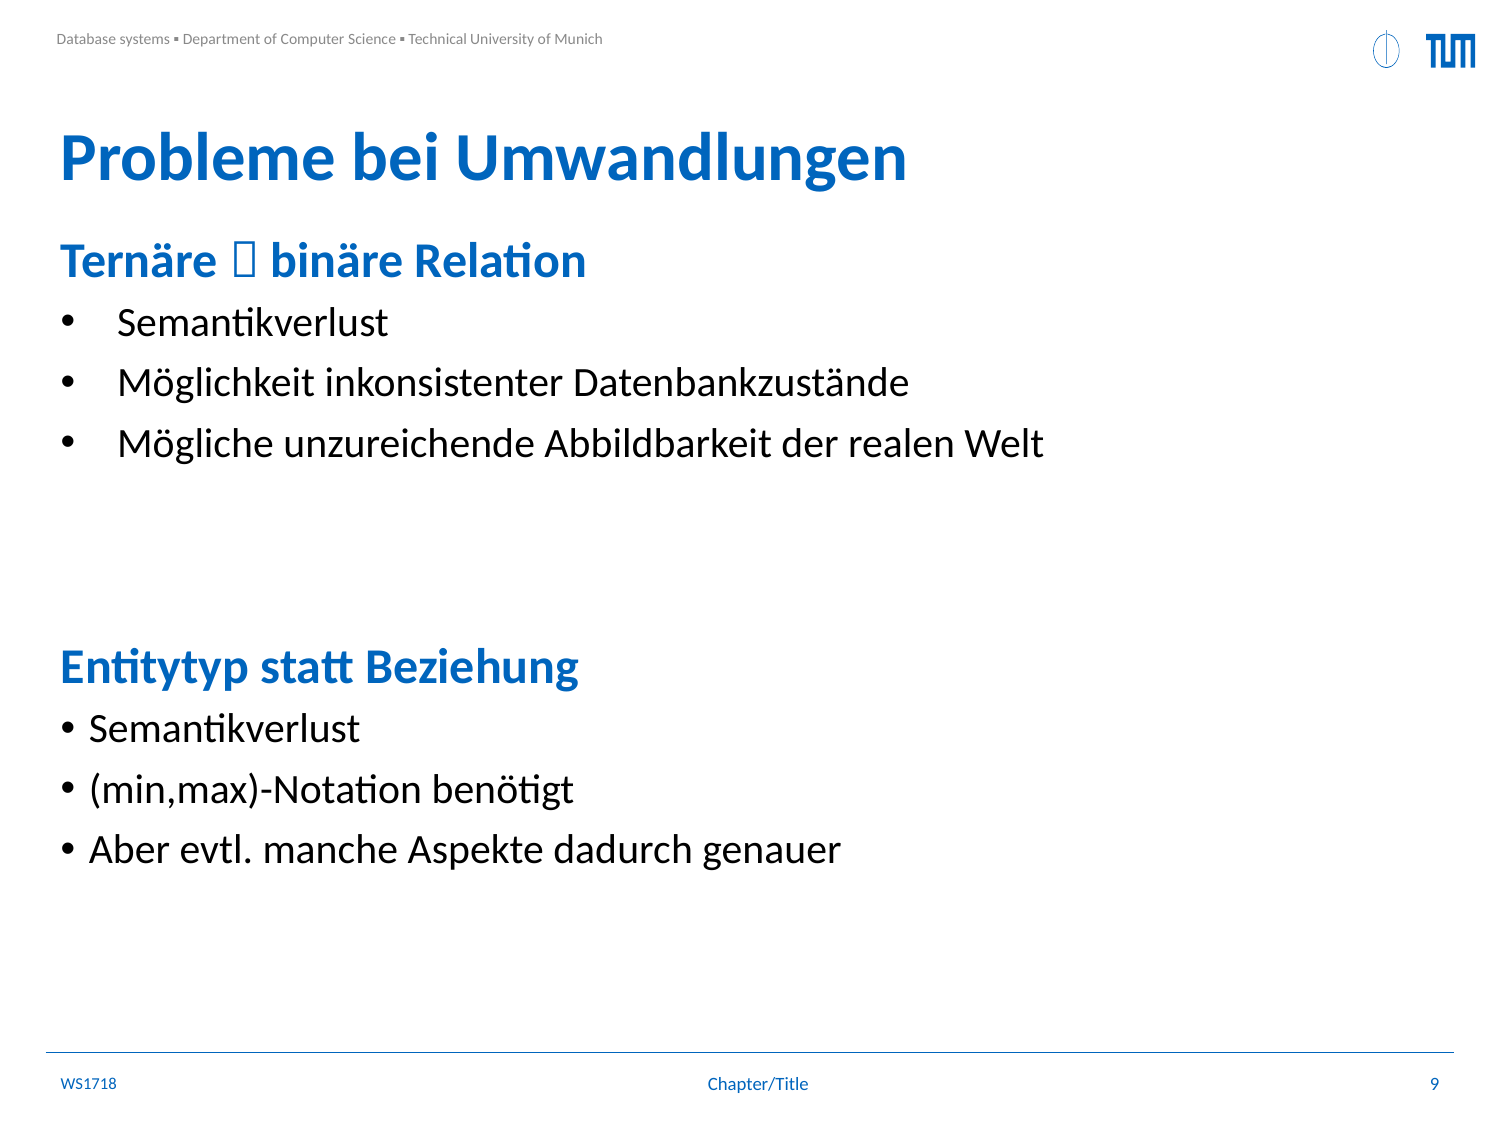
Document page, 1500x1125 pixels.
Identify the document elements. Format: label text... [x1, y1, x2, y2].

list Semantikverlust Möglichkeit inkonsistenter Datenbankzustände Mögliche unzureichende Abbildbarkeit der realen Welt [45, 292, 1455, 614]
footer Chapter/Title [146, 1065, 1372, 1101]
title Probleme bei Umwandlungen [45, 102, 1455, 214]
slide_number WS1718 [45, 1065, 146, 1101]
list Ternäre  binäre Relation [45, 226, 1455, 280]
list Semantikverlust (min,max)-Notation benötigt Aber evtl. manche Aspekte dadurch genauer [45, 699, 1455, 1021]
list Entitytyp statt Beziehung [45, 632, 1455, 687]
slide_number 9 [1387, 1065, 1455, 1101]
